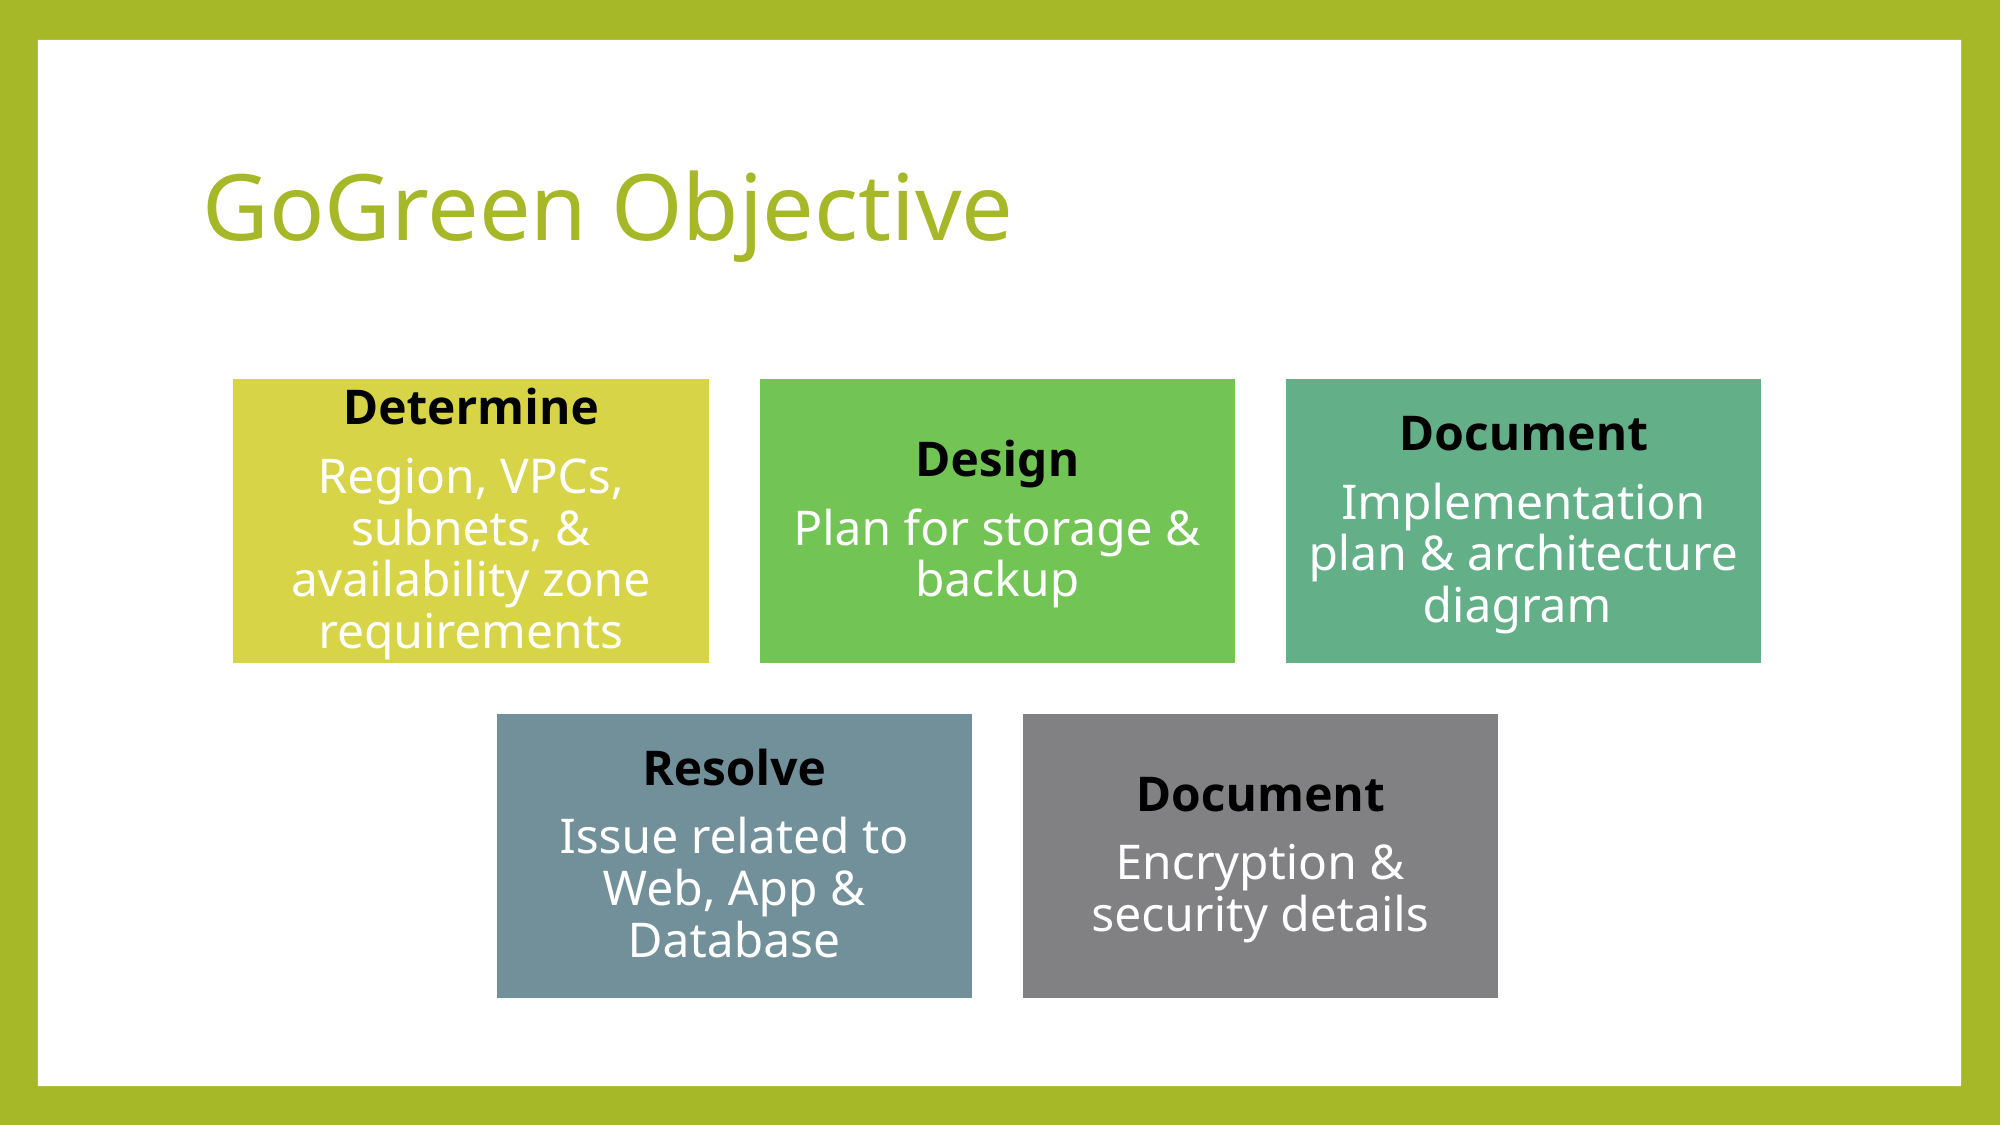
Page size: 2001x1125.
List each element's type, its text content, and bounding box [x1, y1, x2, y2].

title GoGreen Objective [187, 99, 1808, 323]
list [187, 376, 1808, 1001]
